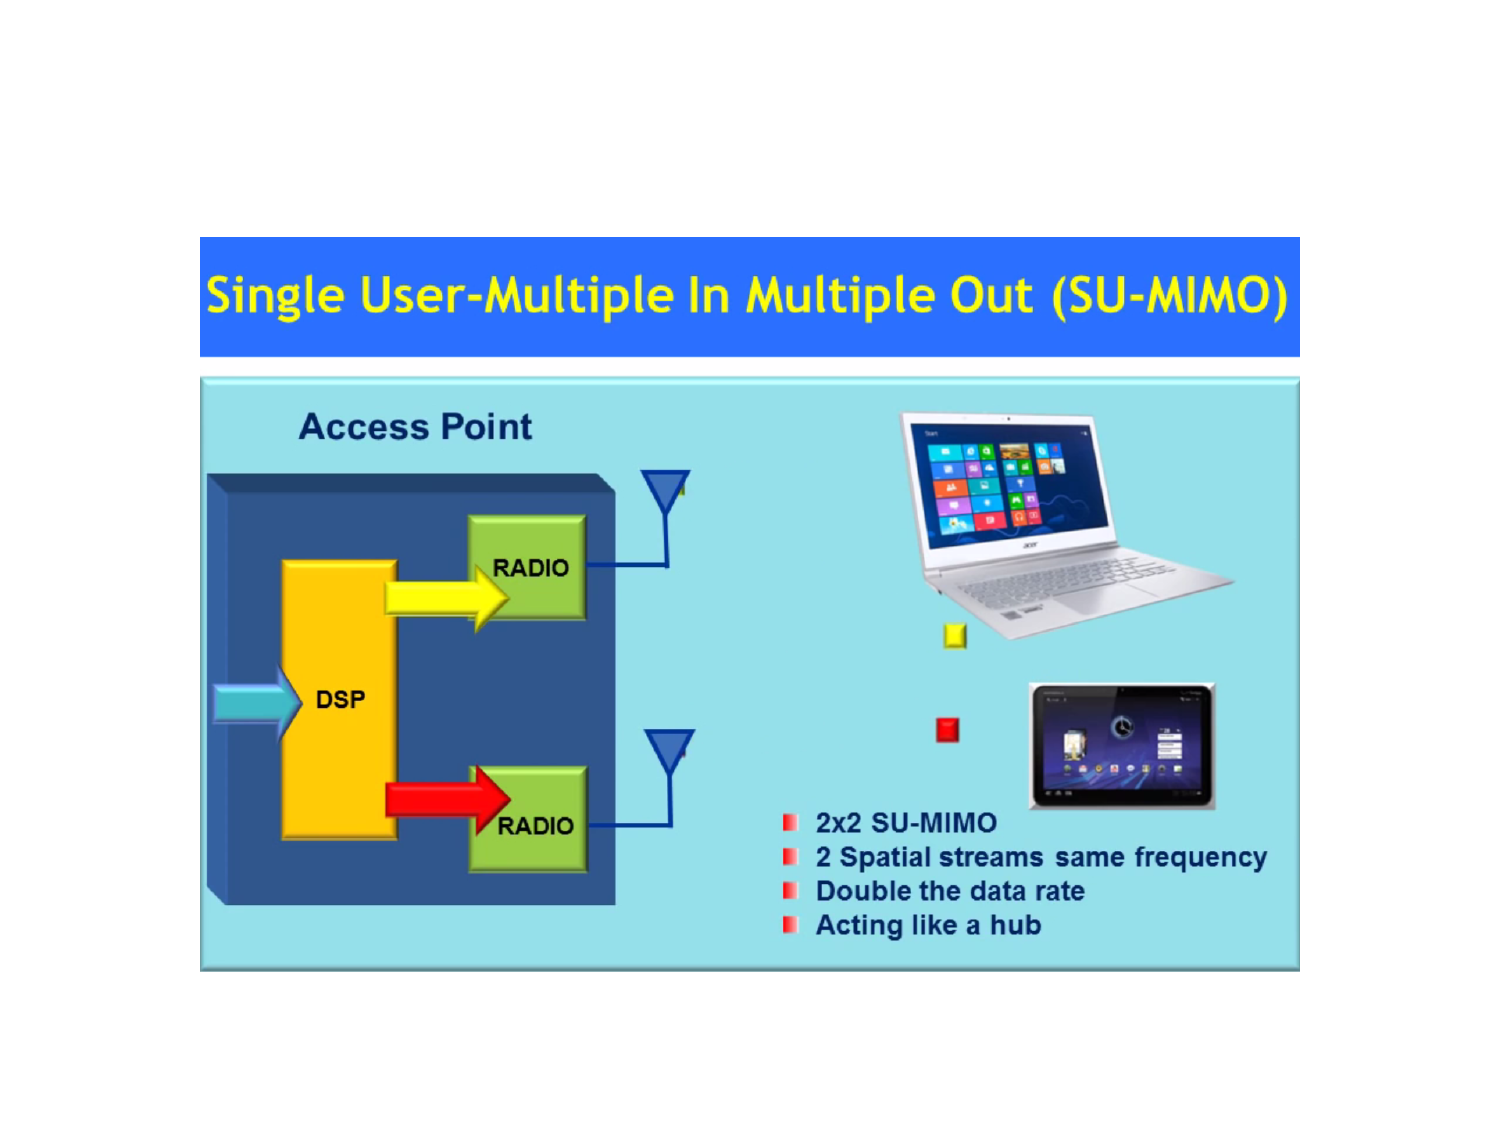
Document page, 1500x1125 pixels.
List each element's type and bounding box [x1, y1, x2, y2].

picture [199, 237, 1301, 973]
